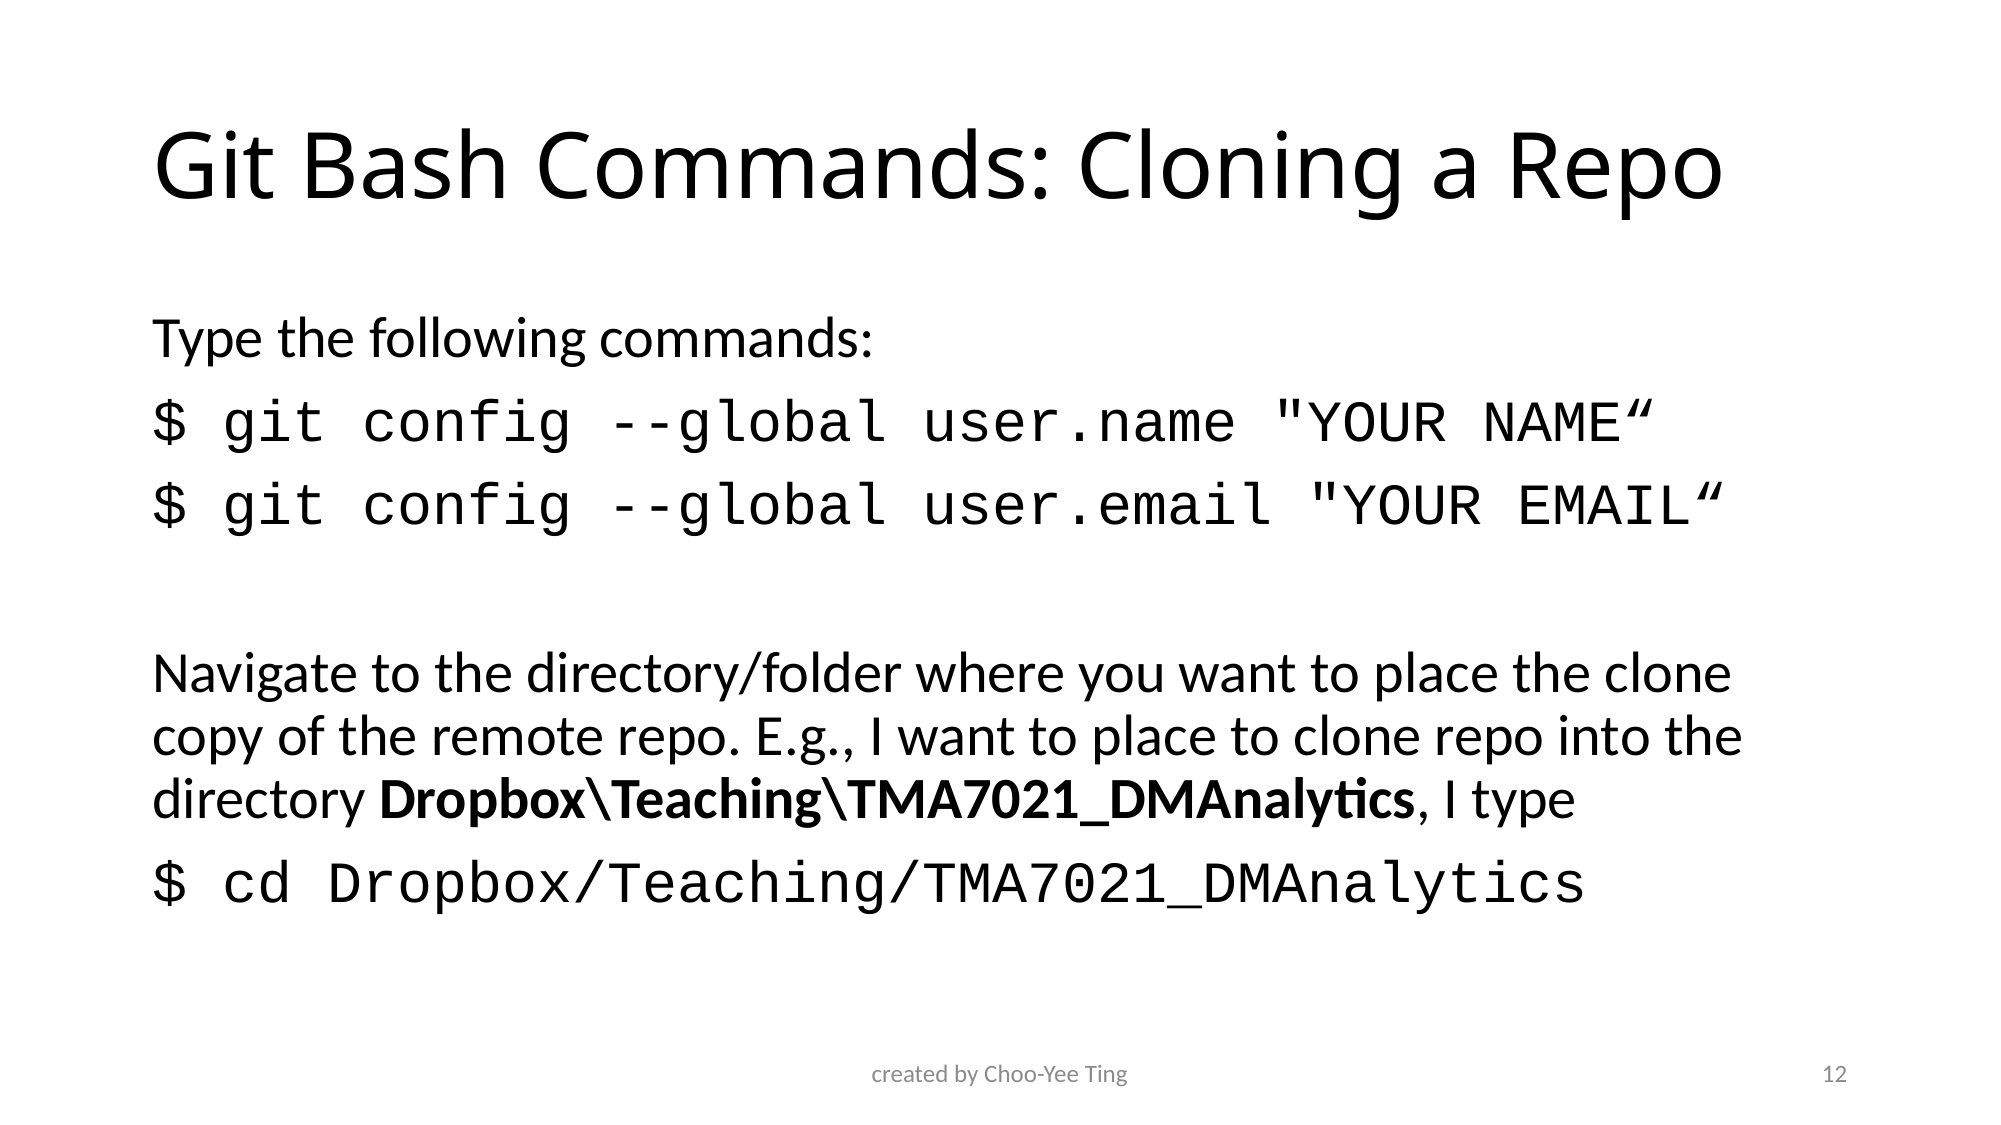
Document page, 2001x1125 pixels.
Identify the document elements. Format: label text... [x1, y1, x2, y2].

list Type the following commands: $ git config --global user.name "YOUR NAME“ $ git config --global user.email "YOUR EMAIL“ Navigate to the directory/folder where you want to place the clone copy of the remote repo. E.g., I want to place to clone repo into the directory Dropbox\Teaching\TMA7021_DMAnalytics, I type $ cd Dropbox/Teaching/TMA7021_DMAnalytics [137, 299, 1863, 1014]
footer created by Choo-Yee Ting [662, 1042, 1338, 1103]
slide_number 12 [1412, 1042, 1863, 1103]
title Git Bash Commands: Cloning a Repo [137, 59, 1863, 278]
